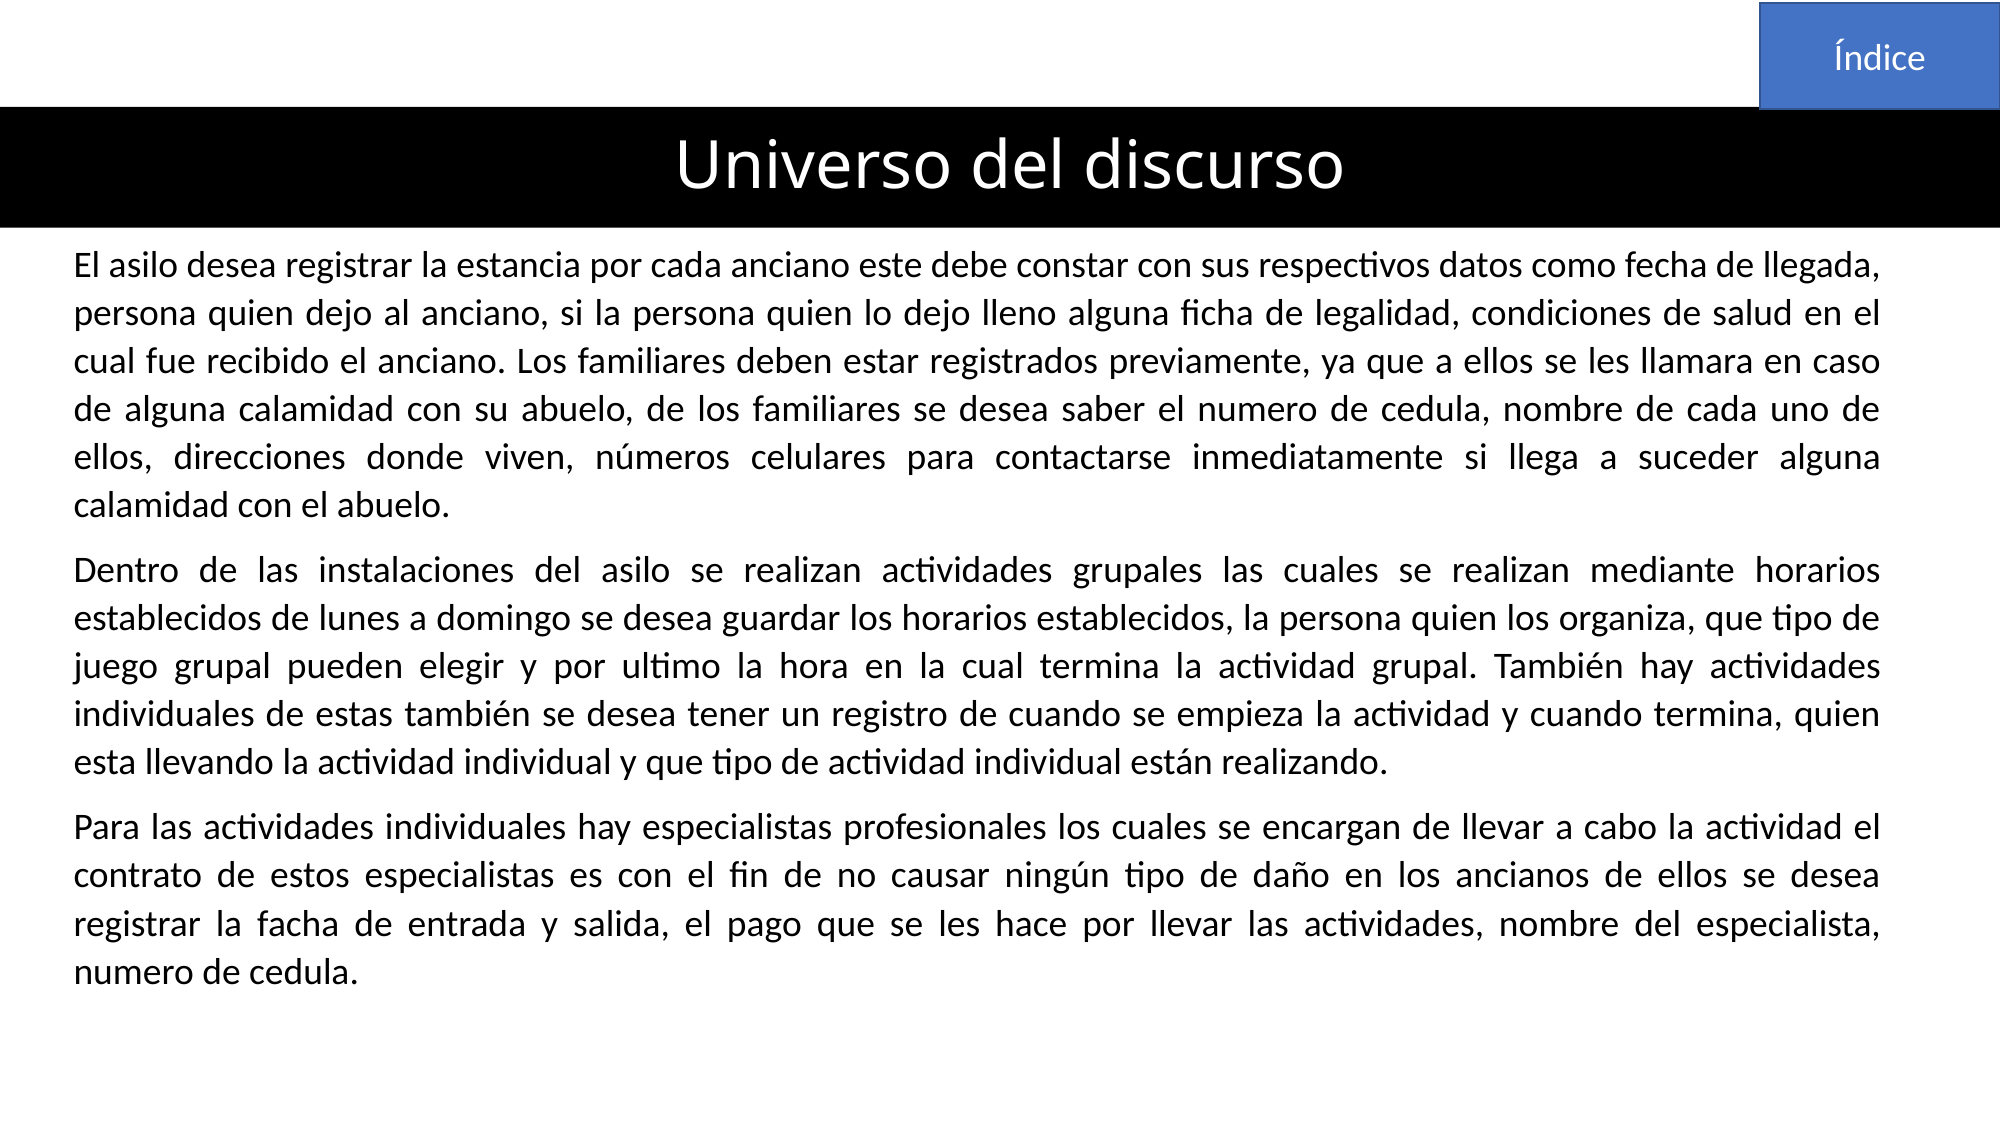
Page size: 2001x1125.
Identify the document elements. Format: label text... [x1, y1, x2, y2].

title Universo del discurso [91, 105, 1931, 228]
text_box [0, 106, 2000, 229]
text_box Índice [1759, 2, 2000, 110]
text_box El asilo desea registrar la estancia por cada anciano este debe constar con sus respectivos datos como fecha de llegada, persona quien dejo al anciano, si la persona quien lo dejo lleno alguna ficha de legalidad, condiciones de salud en el cual fue recibido el anciano. Los familiares deben estar registrados previamente, ya que a ellos se les llamara en caso de alguna calamidad con su abuelo, de los familiares se desea saber el numero de cedula, nombre de cada uno de ellos, direcciones donde viven, números celulares para contactarse inmediatamente si llega a suceder alguna calamidad con el abuelo. Dentro de las instalaciones del asilo se realizan actividades grupales las cuales se realizan mediante horarios establecidos de lunes a domingo se desea guardar los horarios establecidos, la persona quien los organiza, que tipo de juego grupal pueden elegir y por ultimo la hora en la cual termina la actividad grupal. También hay actividades individuales de estas también se desea tener un registro de cuando se empieza la actividad y cuando termina, quien esta llevando la actividad individual y que tipo de actividad individual están realizando. Para las actividades individuales hay especialistas profesionales los cuales se encargan de llevar a cabo la actividad el contrato de estos especialistas es con el fin de no causar ningún tipo de daño en los ancianos de ellos se desea registrar la facha de entrada y salida, el pago que se les hace por llevar las actividades, nombre del especialista, numero de cedula. [58, 229, 1898, 1061]
